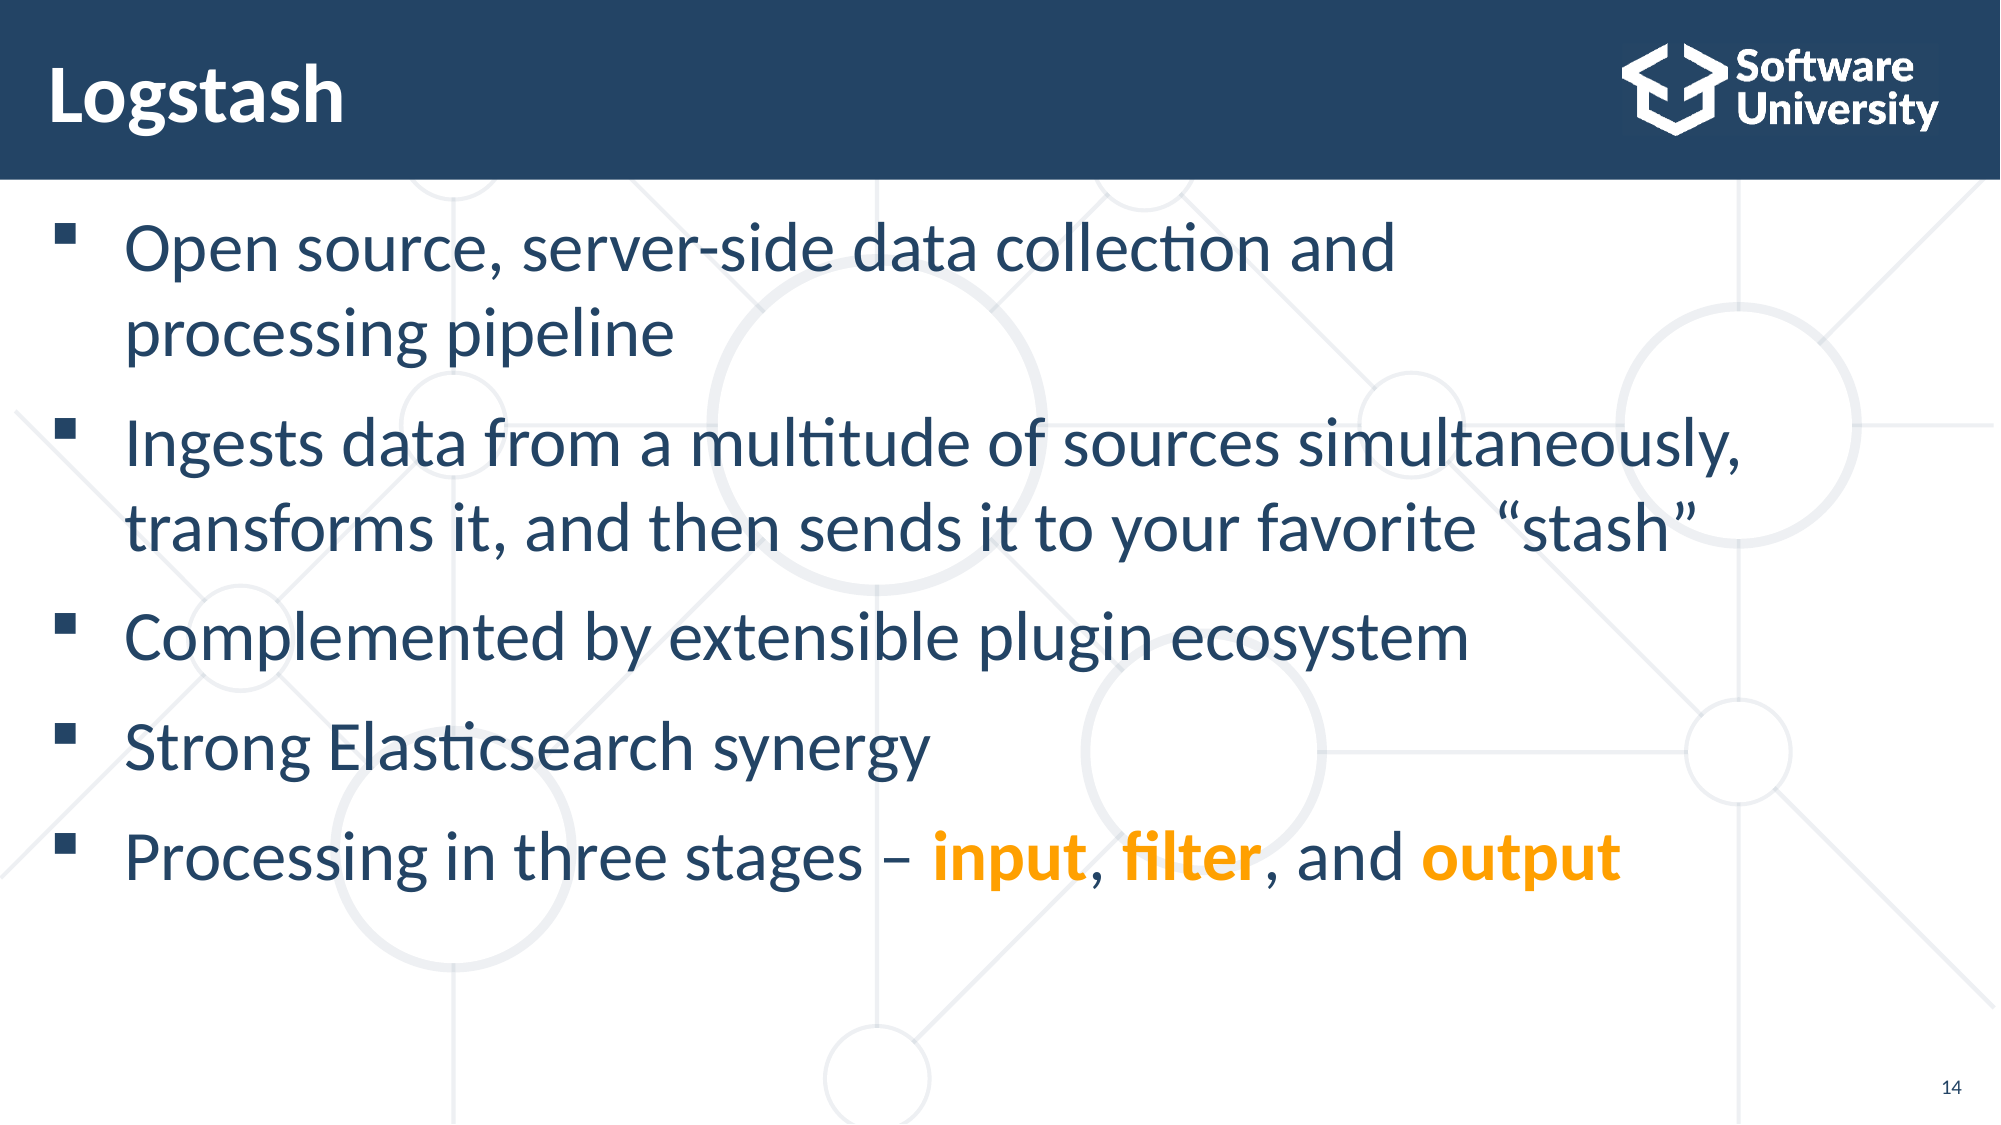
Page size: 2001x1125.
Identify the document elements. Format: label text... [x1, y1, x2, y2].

list Open source, server-side data collection and processing pipeline Ingests data from a multitude of sources simultaneously, transforms it, and then sends it to your favorite “stash” Complemented by extensible plugin ecosystem Strong Elasticsearch synergy Processing in three stages – input, filter, and output [31, 194, 1968, 1109]
title Logstash [31, 16, 1591, 162]
picture [1622, 43, 1939, 136]
